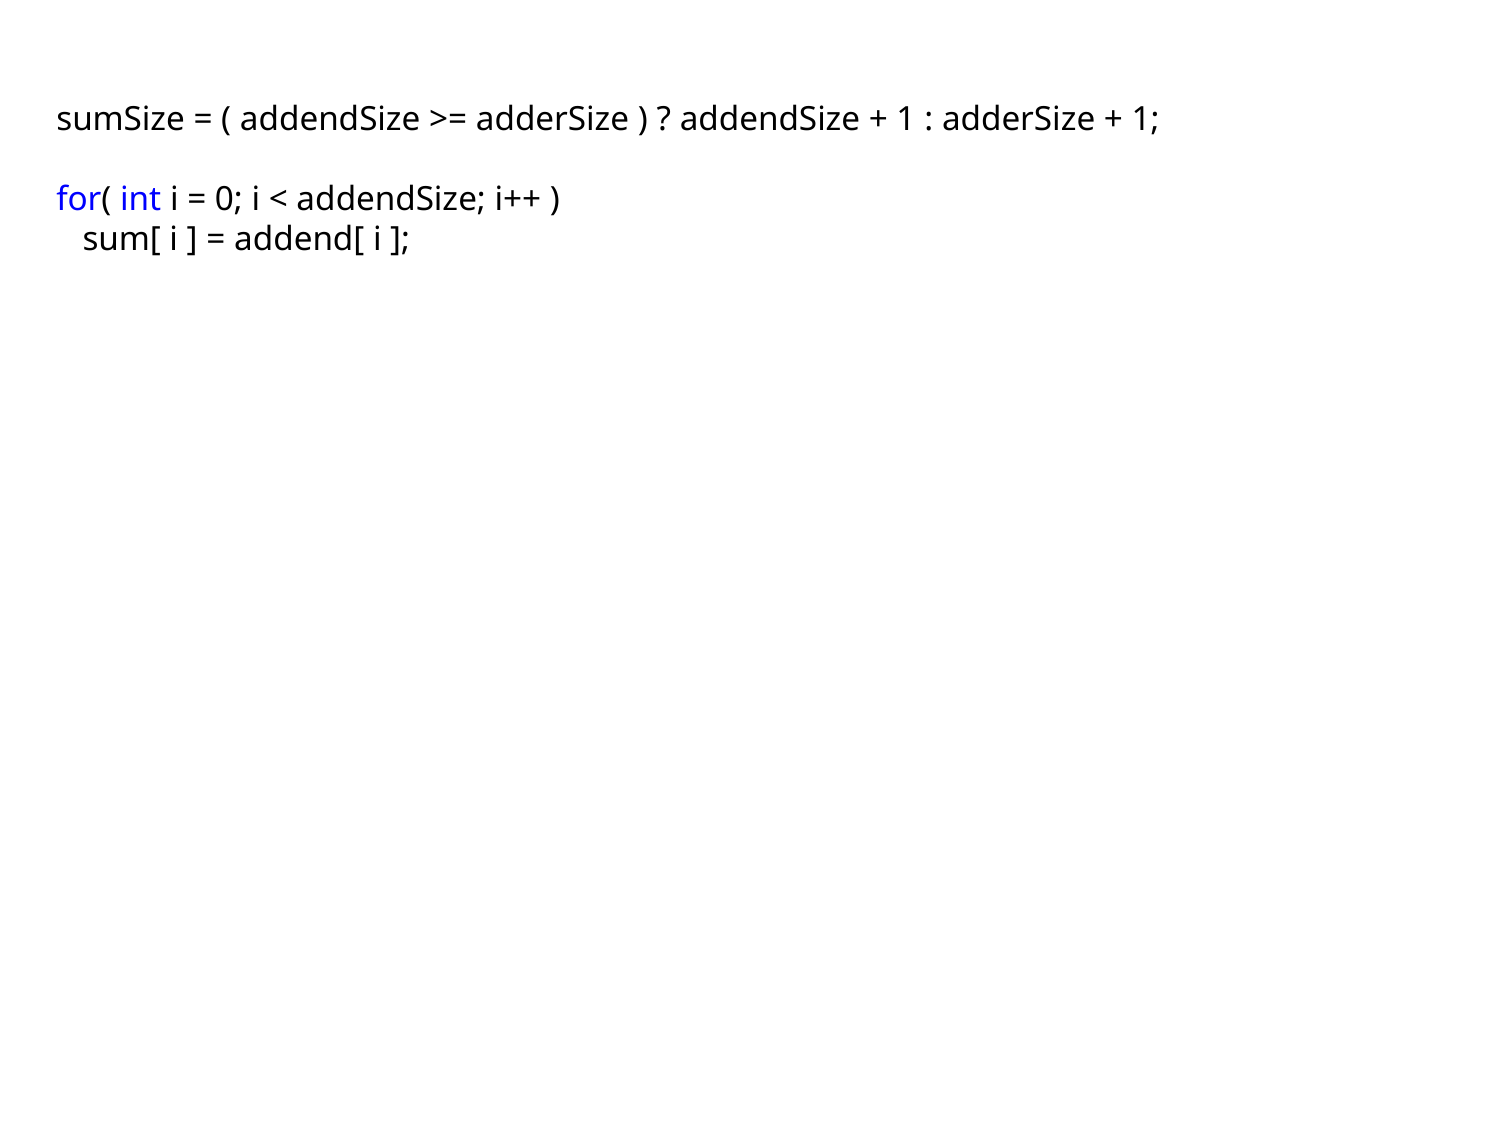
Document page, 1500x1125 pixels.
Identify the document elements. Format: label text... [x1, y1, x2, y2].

list sumSize = ( addendSize >= adderSize ) ? addendSize + 1 : adderSize + 1; for( int i = 0; i < addendSize; i++ ) sum[ i ] = addend[ i ]; for( int i = addendSize; i < sumSize; i++ ) sum[ i ] = 0; for( int i = 0; i < adderSize; i++ ) sum[ i ] += adder[ i ]; for( int i = 0; i < sumSize - 1; i++ ) if( sum[ i ] > 9 ) { sum[ i ] -= 10; sum[ i + 1 ]++; } if( sum[ sumSize - 1 ] == 0 ) sumSize--; [41, 89, 1483, 1036]
